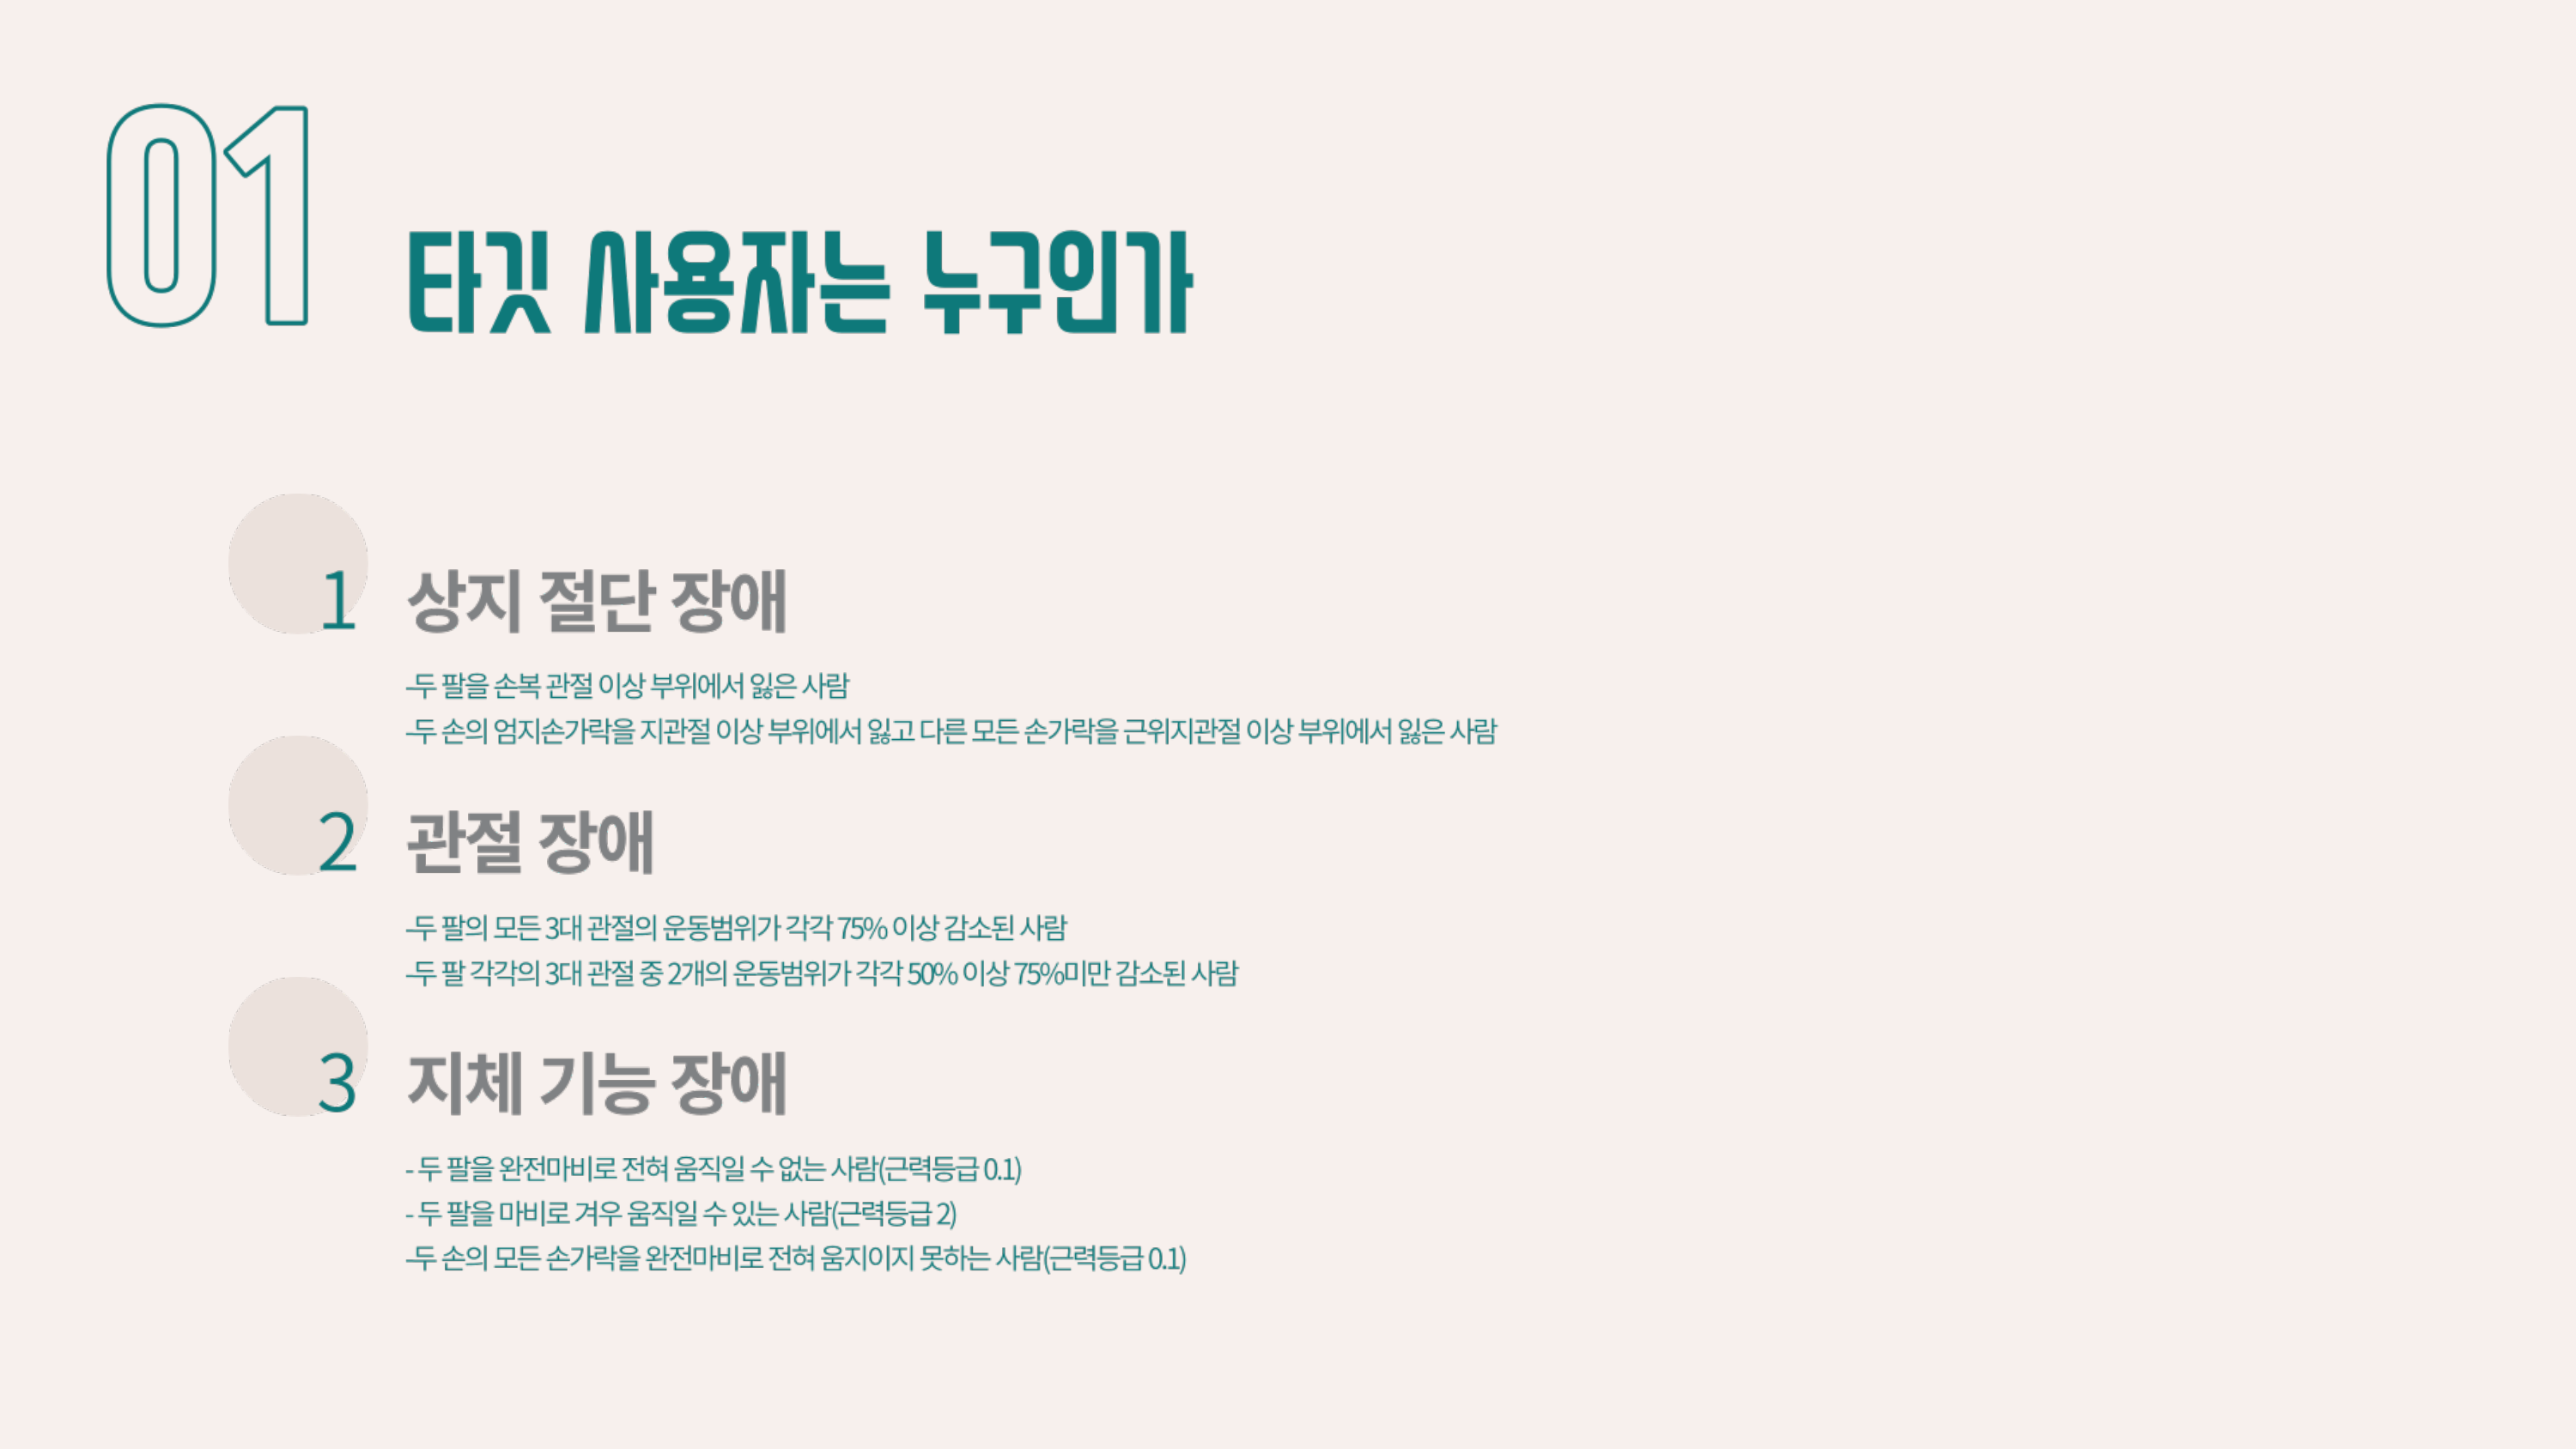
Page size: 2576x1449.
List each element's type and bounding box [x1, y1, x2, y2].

picture [304, 771, 392, 929]
picture [395, 1019, 1199, 1293]
picture [395, 783, 1253, 1007]
text_box [228, 736, 369, 876]
picture [304, 1011, 392, 1149]
picture [0, 0, 1510, 765]
text_box [228, 976, 369, 1117]
